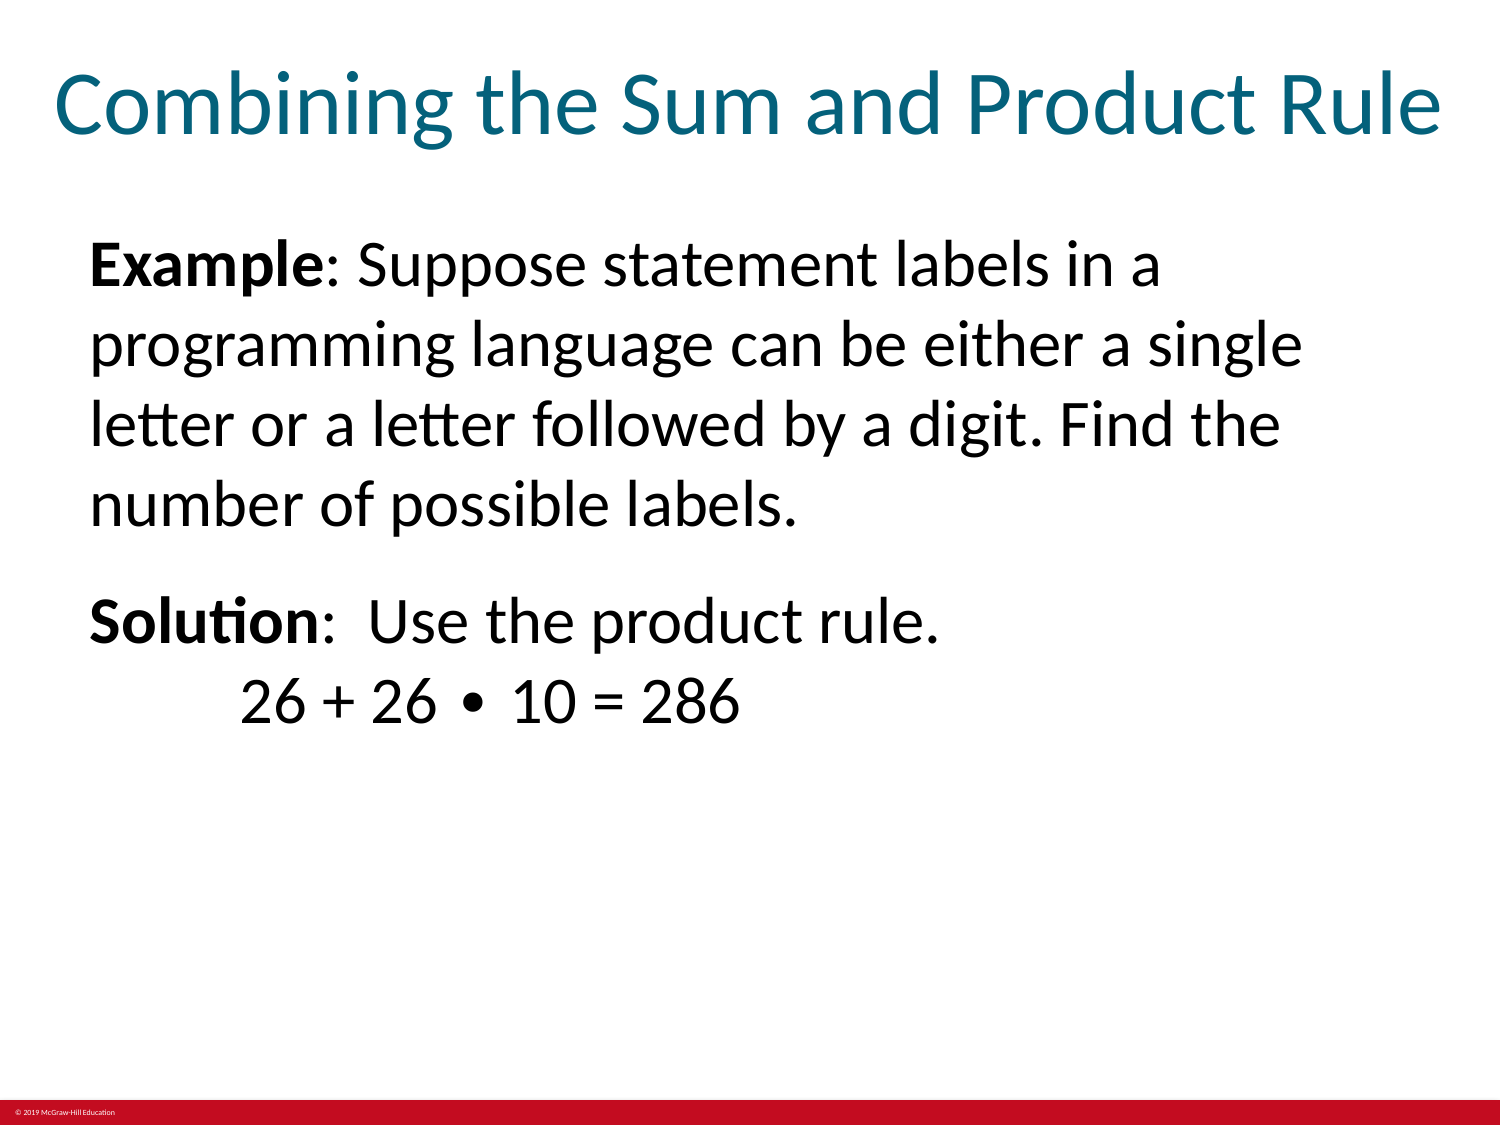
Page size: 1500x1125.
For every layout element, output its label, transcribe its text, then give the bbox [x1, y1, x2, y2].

title Combining the Sum and Product Rule [0, 0, 1500, 195]
list Example: Suppose statement labels in a programming language can be either a single letter or a letter followed by a digit. Find the number of possible labels. Solution: Use the product rule. 26 + 26 ∙ 10 = 286 [75, 212, 1440, 900]
